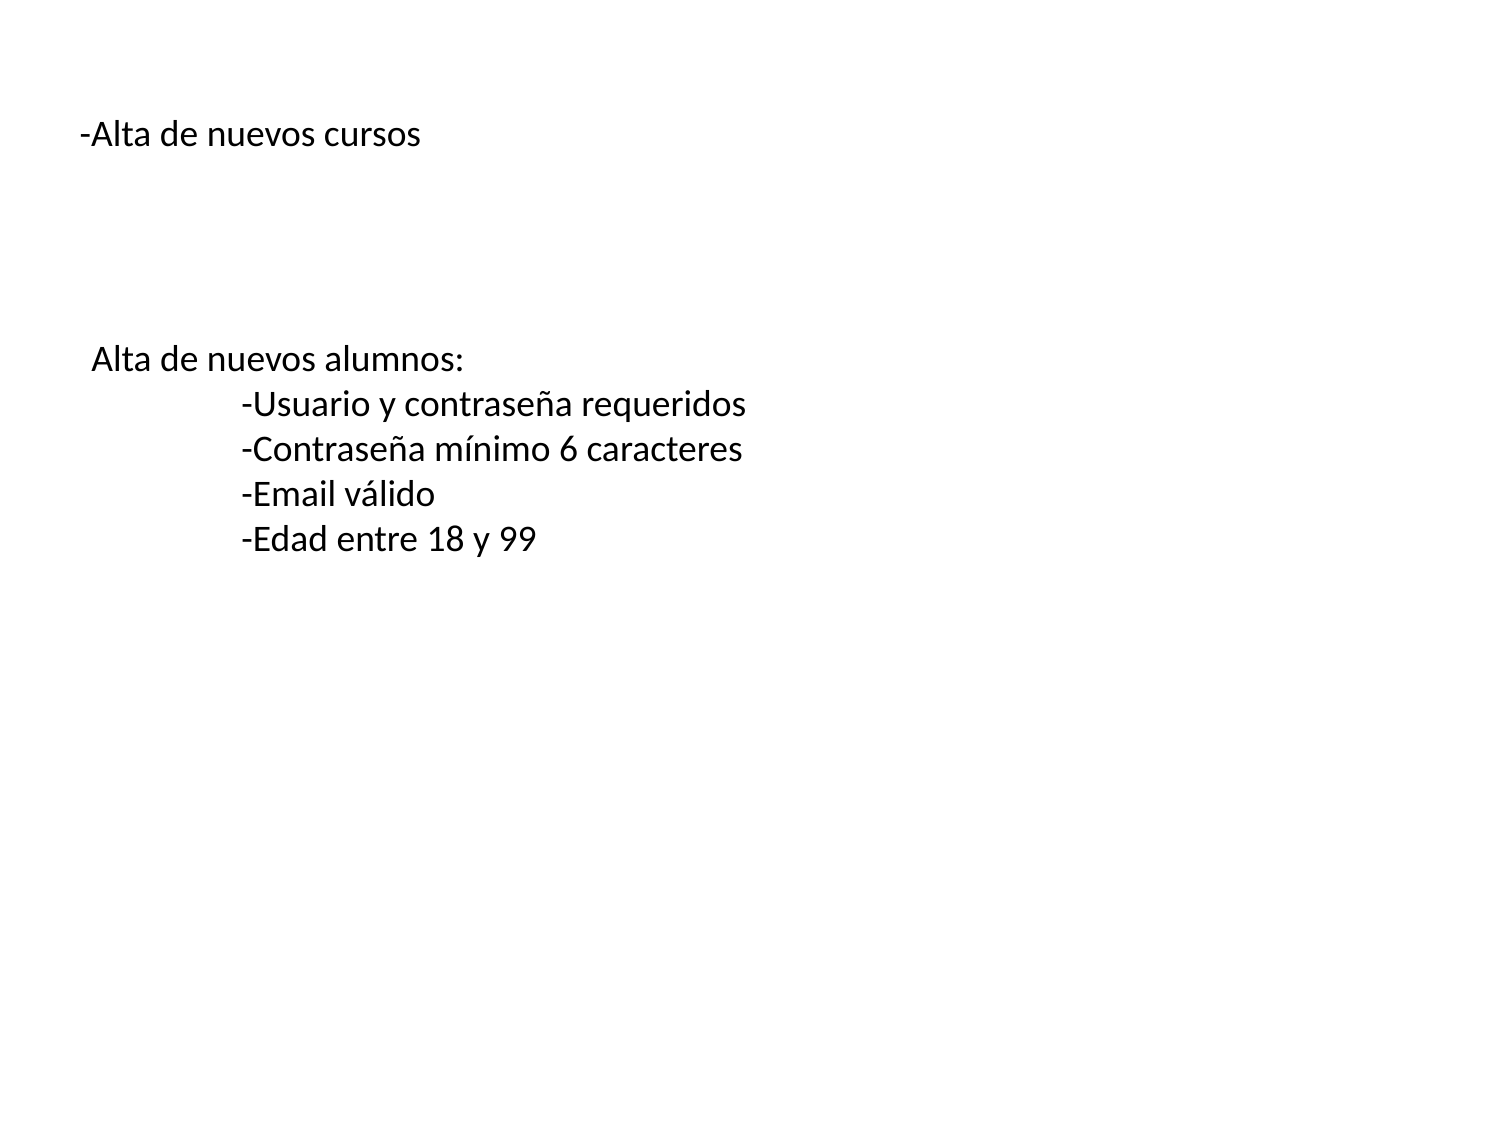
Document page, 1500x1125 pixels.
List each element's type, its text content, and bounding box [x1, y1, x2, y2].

text_box -Alta de nuevos cursos [64, 101, 739, 162]
text_box Alta de nuevos alumnos: -Usuario y contraseña requeridos -Contraseña mínimo 6 caracteres -Email válido -Edad entre 18 y 99 [76, 326, 1329, 566]
